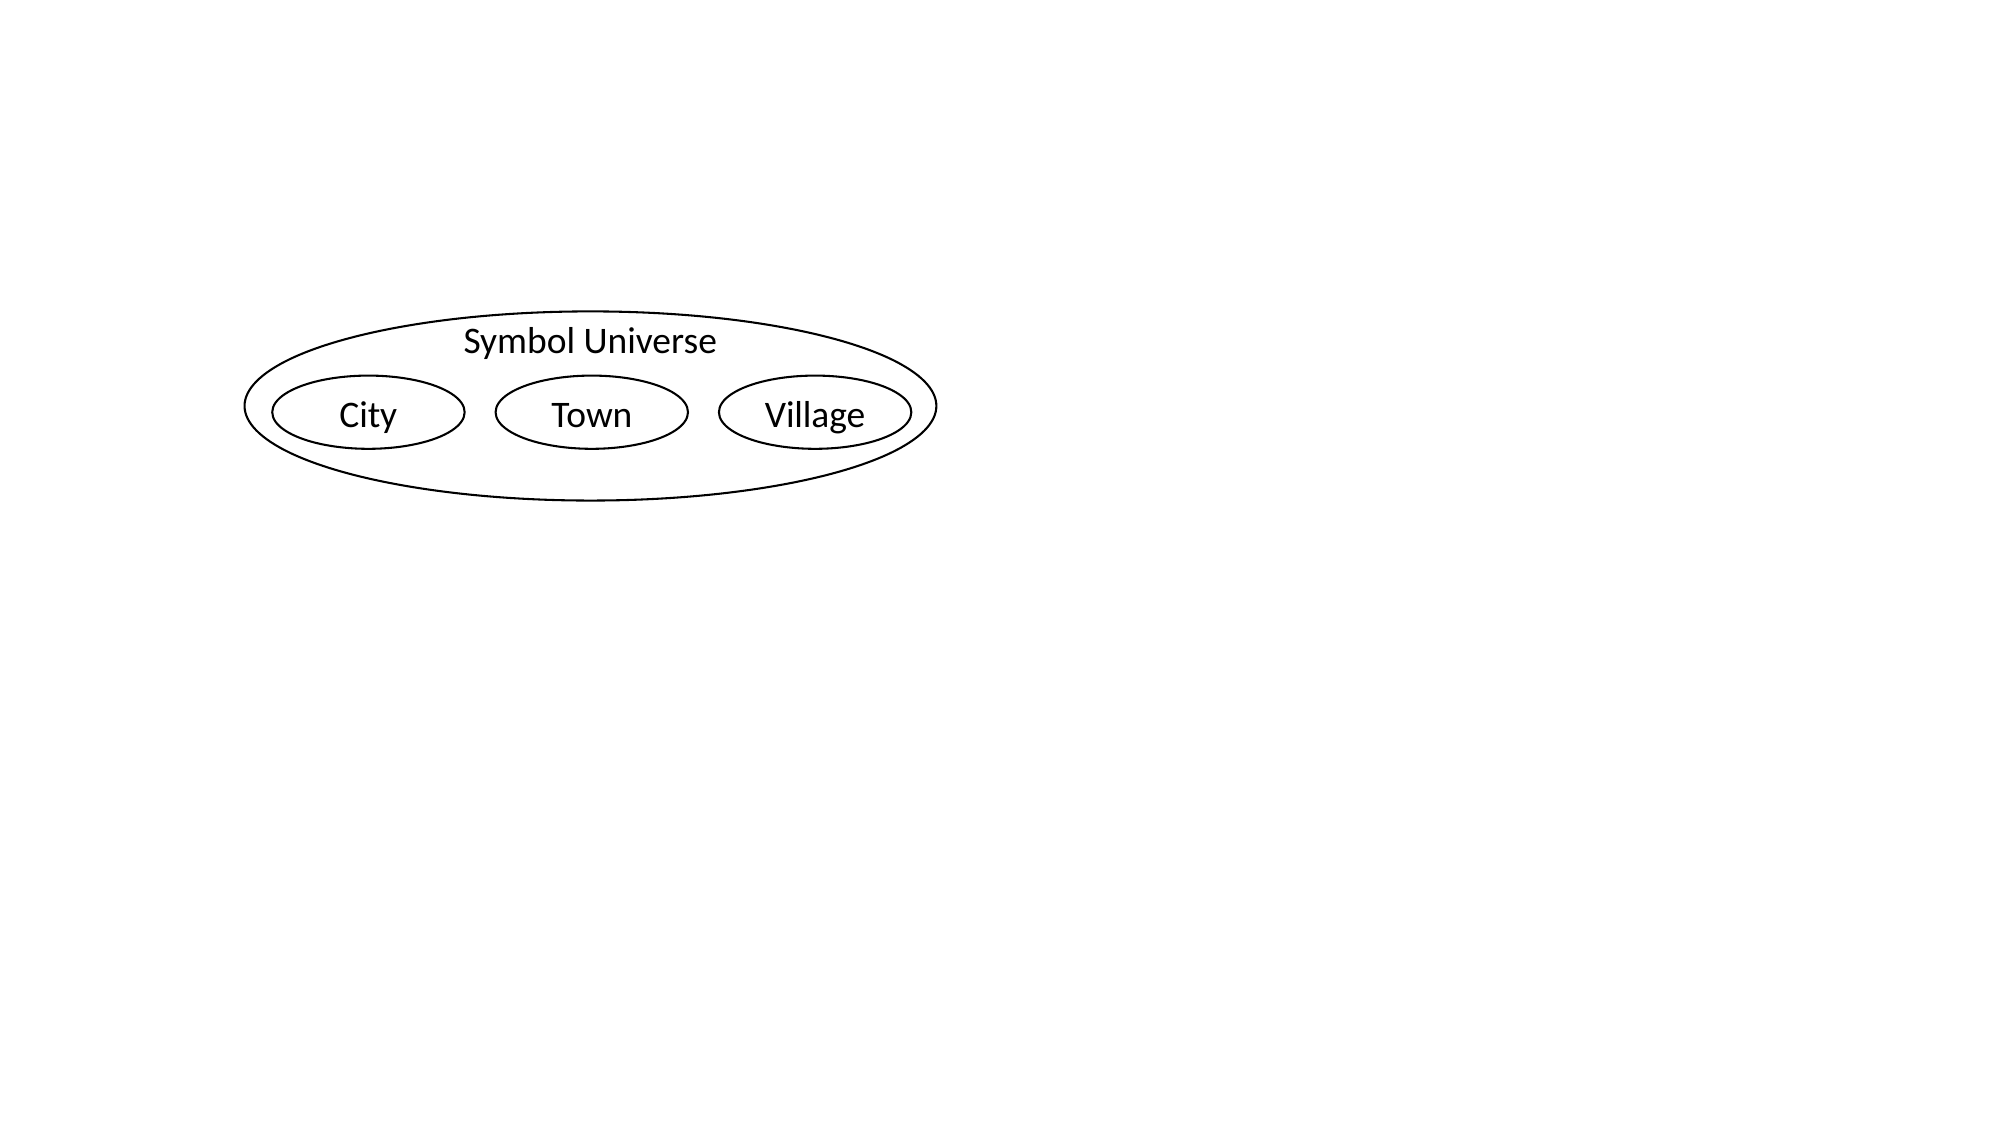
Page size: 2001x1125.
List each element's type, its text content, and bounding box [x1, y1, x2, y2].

text_box Symbol Universe [243, 310, 938, 502]
